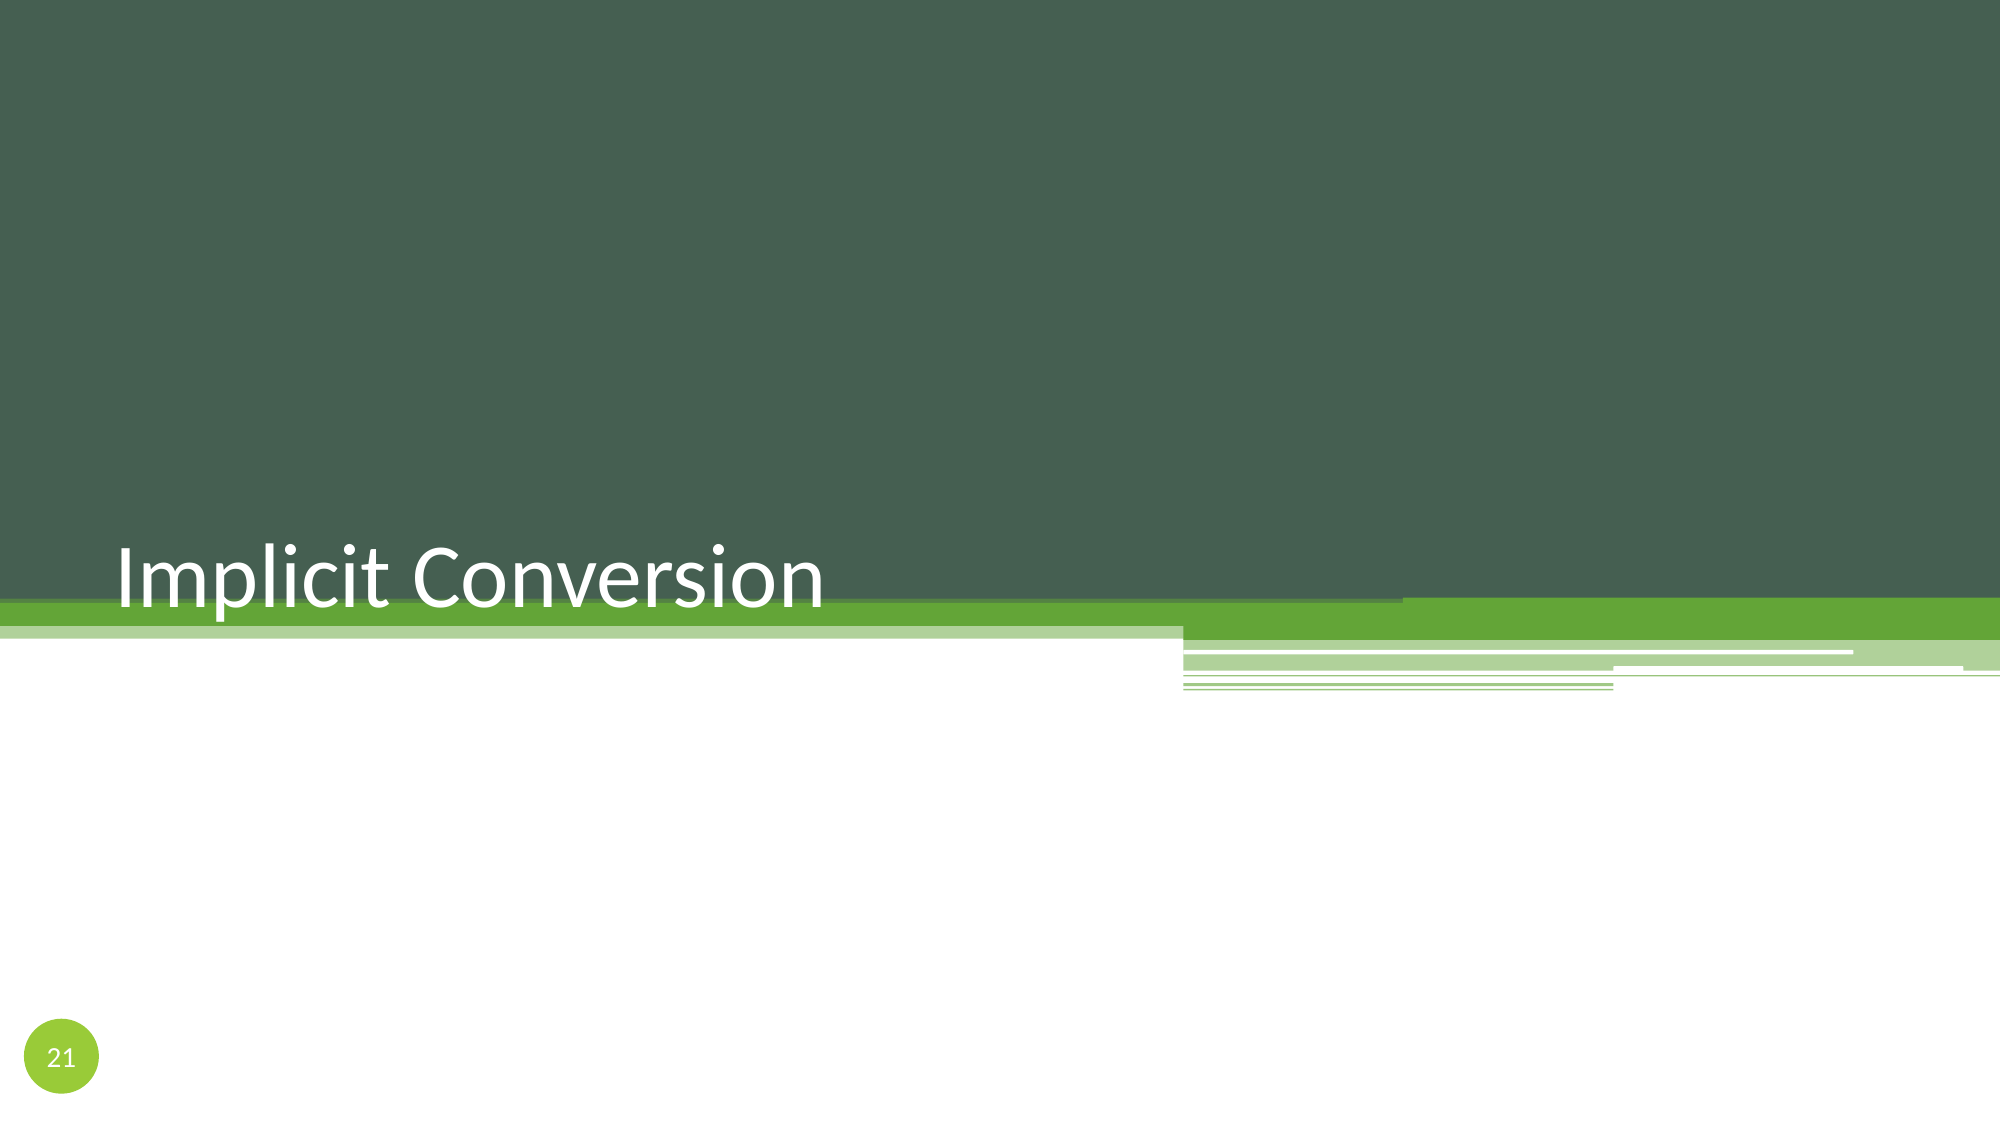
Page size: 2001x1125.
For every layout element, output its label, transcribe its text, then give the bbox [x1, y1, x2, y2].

title Implicit Conversion [99, 391, 1950, 633]
